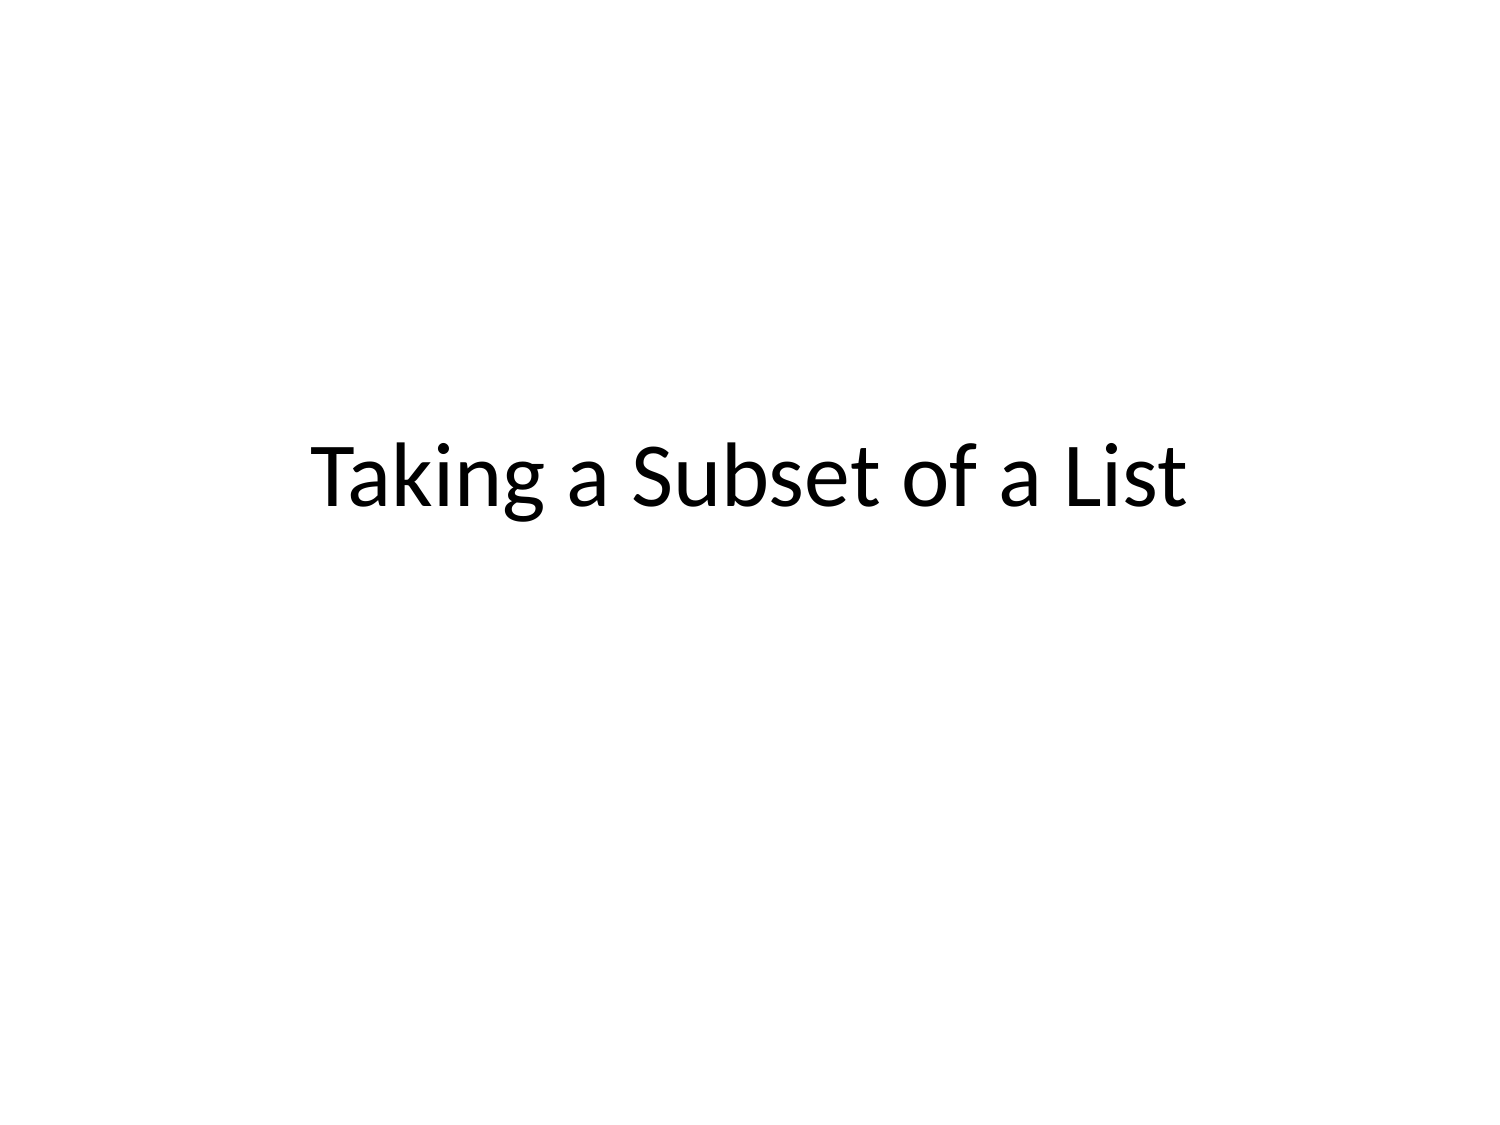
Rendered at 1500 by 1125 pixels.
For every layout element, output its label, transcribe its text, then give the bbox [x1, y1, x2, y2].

title Taking a Subset of a List [112, 349, 1388, 591]
